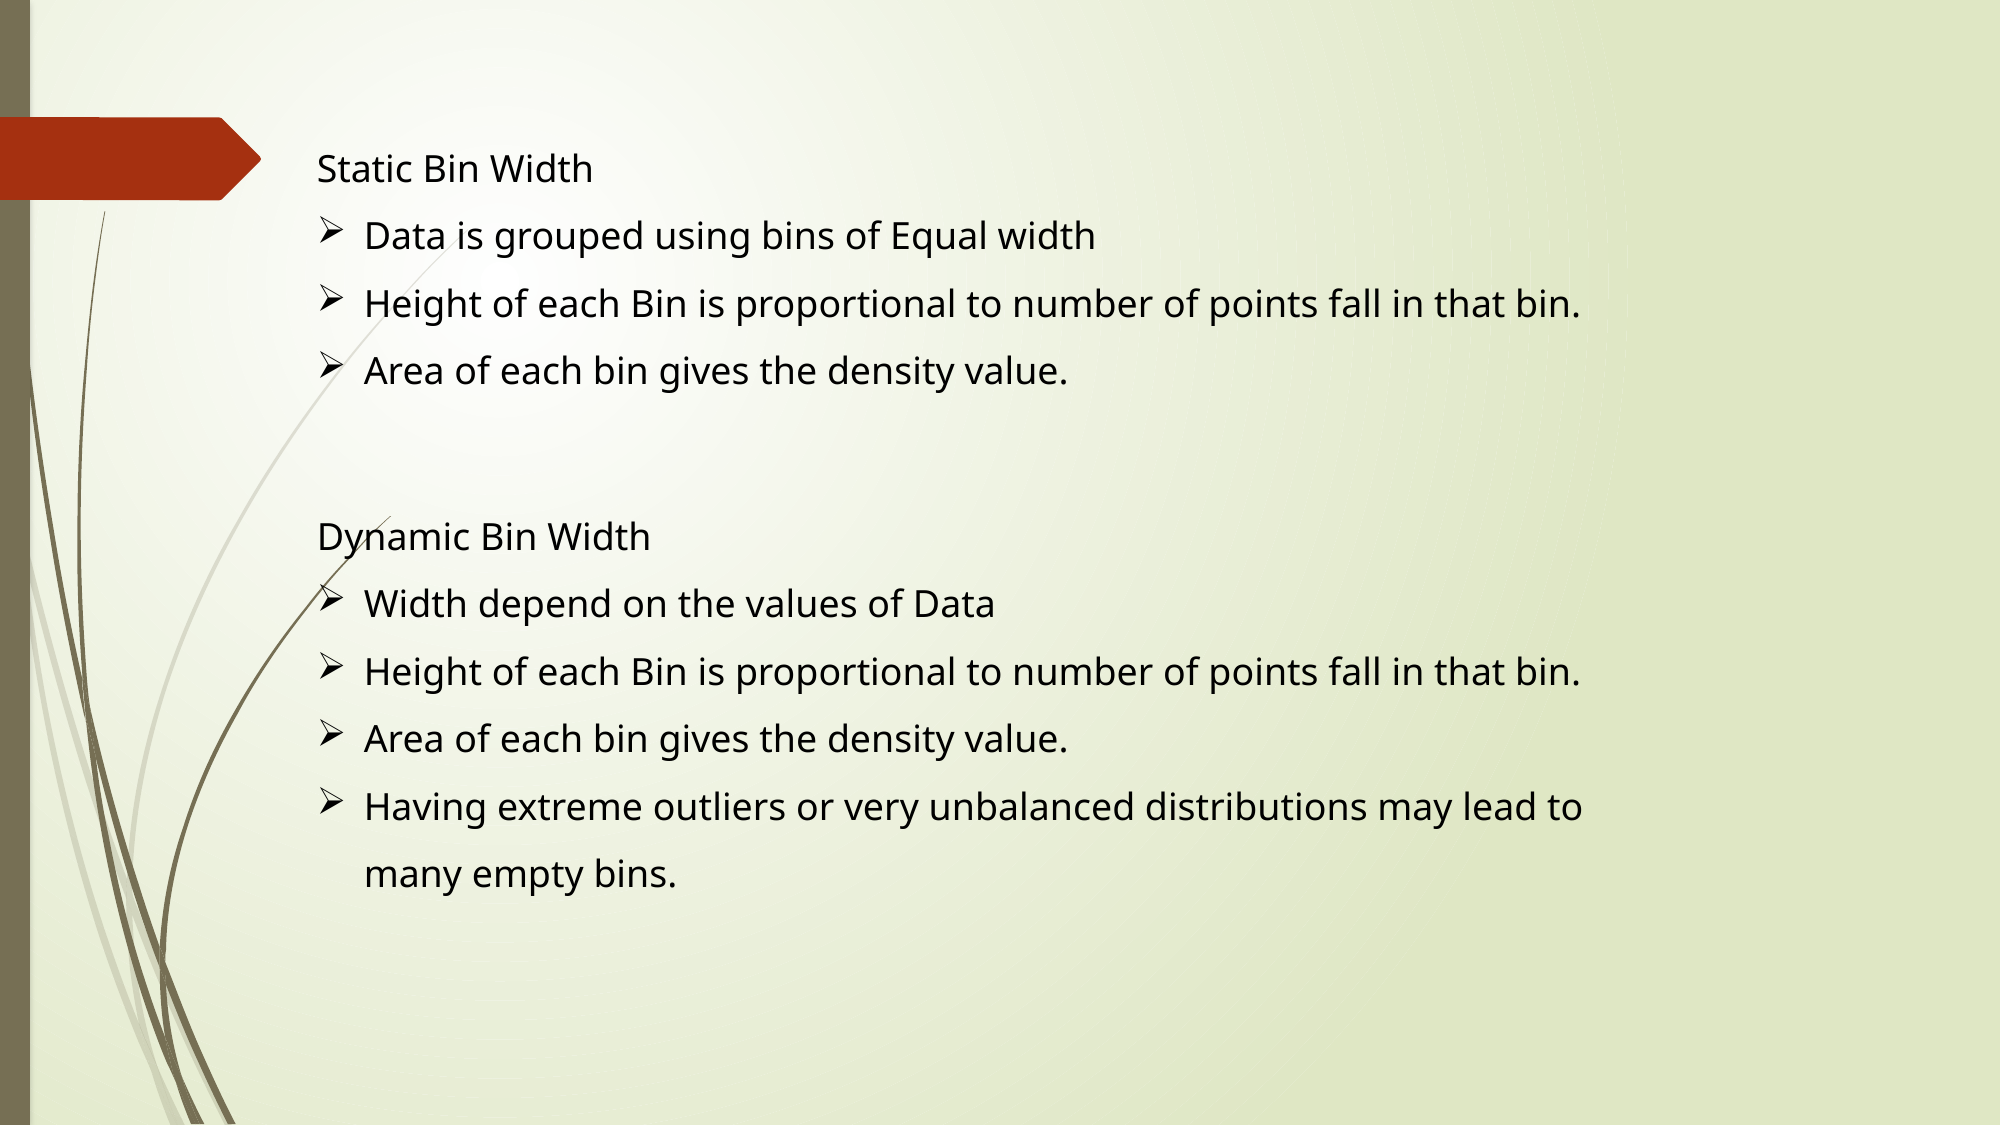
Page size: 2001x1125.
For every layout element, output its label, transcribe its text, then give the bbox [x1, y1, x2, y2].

text_box Dynamic Bin Width Width depend on the values of Data Height of each Bin is proportional to number of points fall in that bin. Area of each bin gives the density value. Having extreme outliers or very unbalanced distributions may lead to many empty bins. [302, 482, 1701, 903]
text_box Static Bin Width Data is grouped using bins of Equal width Height of each Bin is proportional to number of points fall in that bin. Area of each bin gives the density value. [302, 115, 1701, 400]
